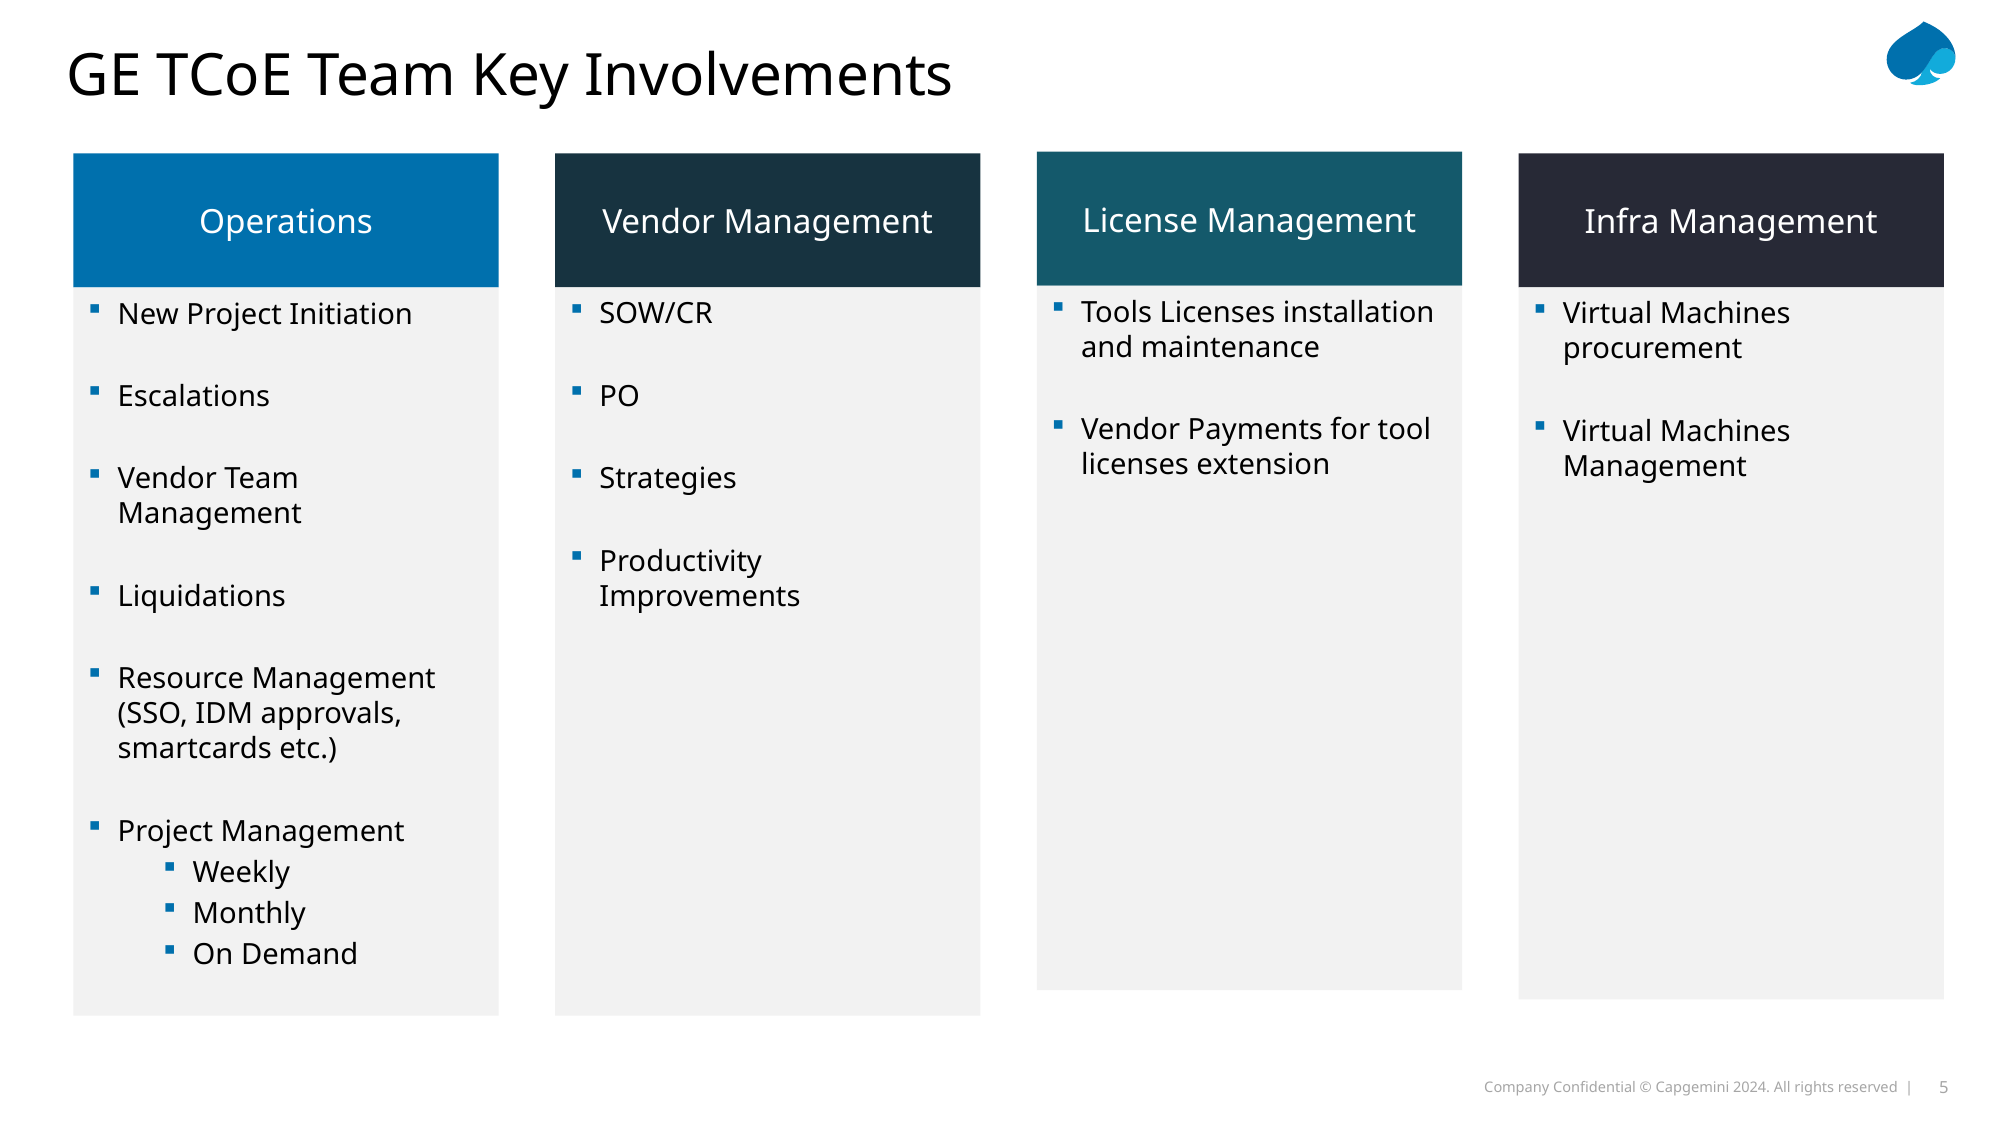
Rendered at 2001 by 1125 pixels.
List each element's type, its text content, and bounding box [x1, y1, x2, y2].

text_box Operations [72, 152, 500, 287]
text_box Tools Licenses installation and maintenance Vendor Payments for tool licenses extension [1036, 285, 1463, 991]
text_box New Project Initiation Escalations Vendor Team Management Liquidations Resource Management (SSO, IDM approvals, smartcards etc.) Project Management Weekly Monthly On Demand [72, 287, 500, 1017]
text_box License Management [1036, 151, 1463, 285]
text_box Vendor Management [554, 152, 981, 286]
text_box Virtual Machines procurement Virtual Machines Management [1518, 286, 1945, 1000]
text_box SOW/CR PO Strategies Productivity Improvements [554, 286, 981, 1017]
text_box Infra Management [1518, 152, 1945, 286]
title GE TCoE Team Key Involvements [66, 32, 1873, 108]
